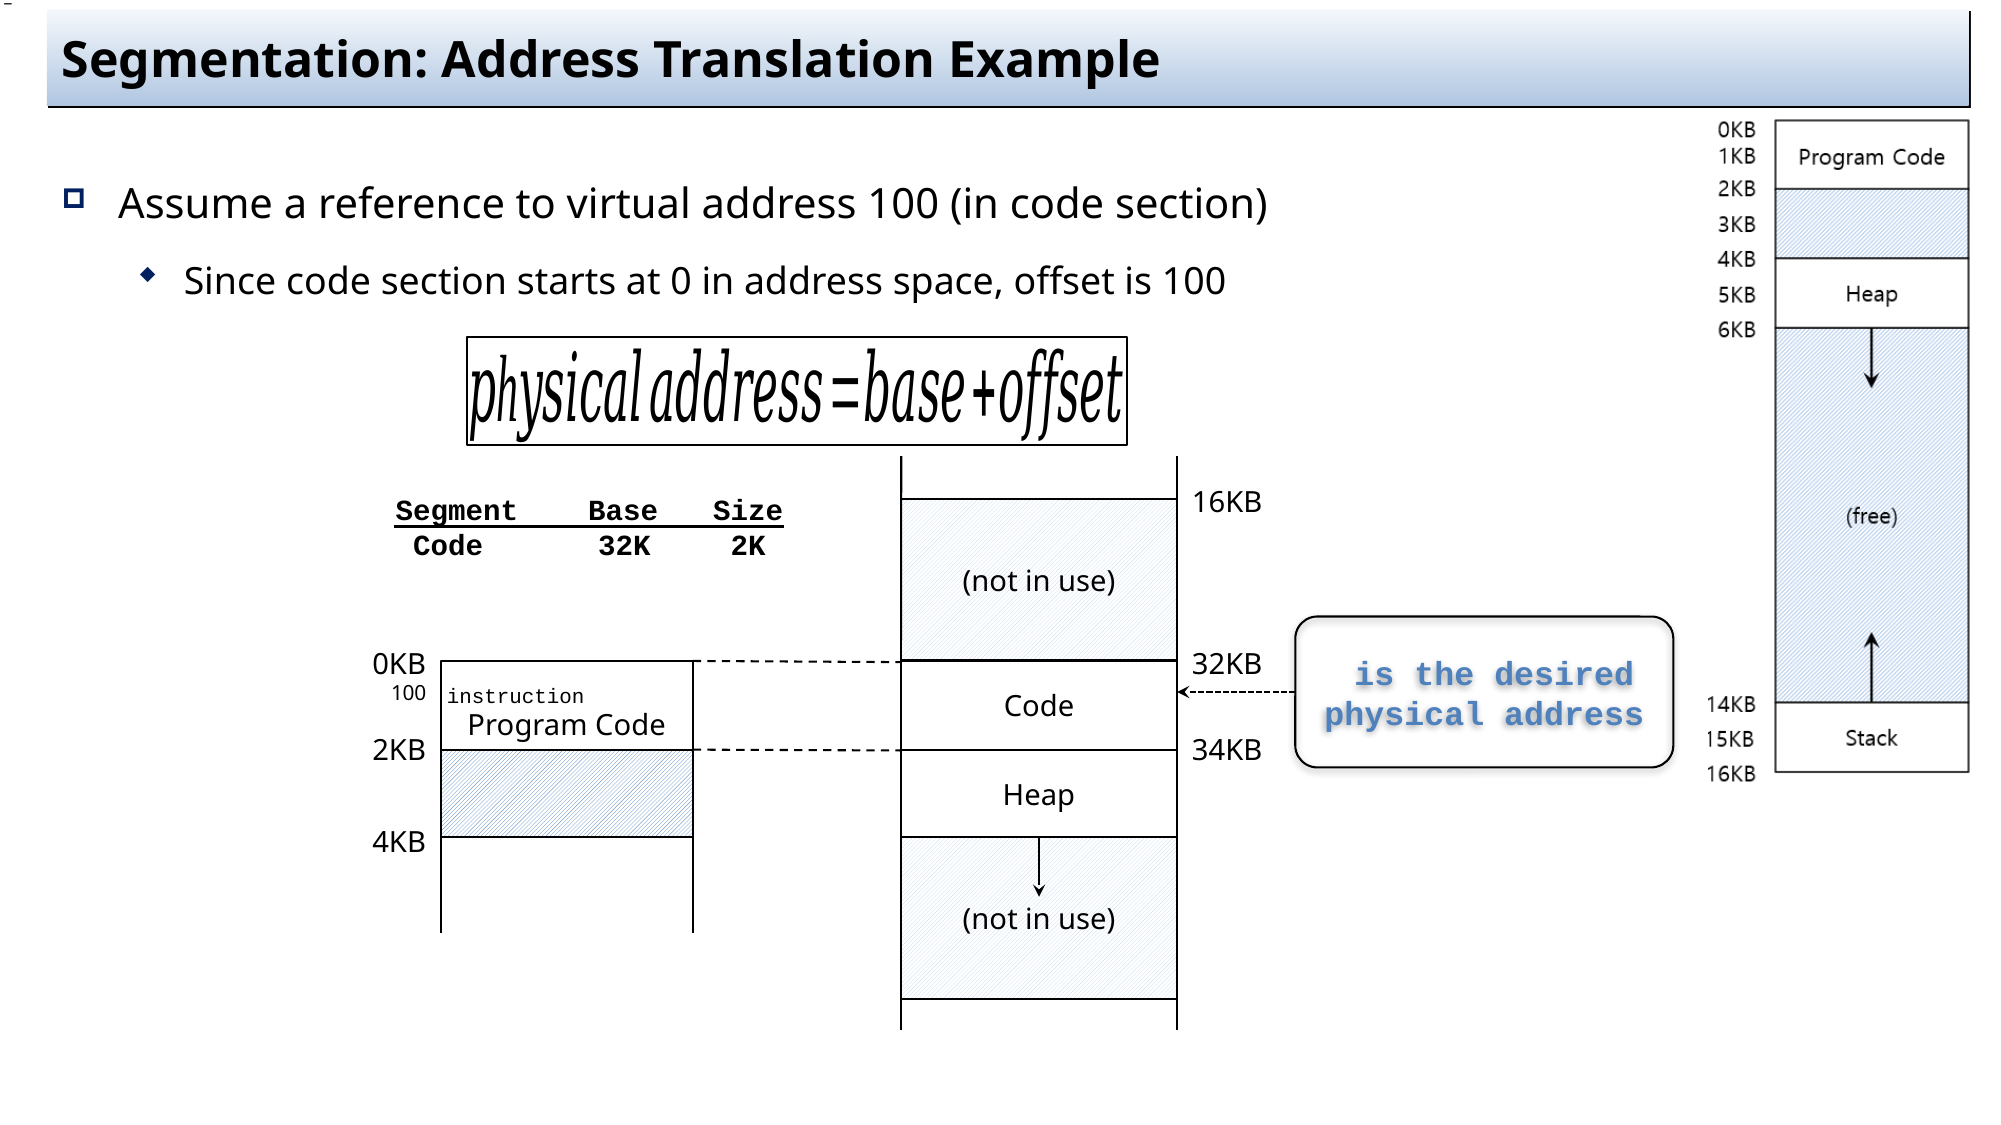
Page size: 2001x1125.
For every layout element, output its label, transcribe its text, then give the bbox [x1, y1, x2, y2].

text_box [393, 479, 785, 574]
text_box 34KB [1177, 724, 1283, 775]
text_box Heap [898, 753, 1180, 834]
text_box 16KB [1182, 476, 1283, 526]
text_box (not in use) [898, 496, 1180, 664]
list Assume a reference to virtual address 100 (in code section) Since code section starts at 0 in address space, offset is 100 [46, 144, 1969, 1048]
picture [1708, 111, 1978, 792]
text_box (not in use) [898, 834, 1180, 1002]
text_box Code [898, 663, 1180, 753]
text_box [347, 637, 694, 934]
title Segmentation: Address Translation Example [46, 8, 1969, 106]
text_box 32KB [1180, 637, 1283, 688]
